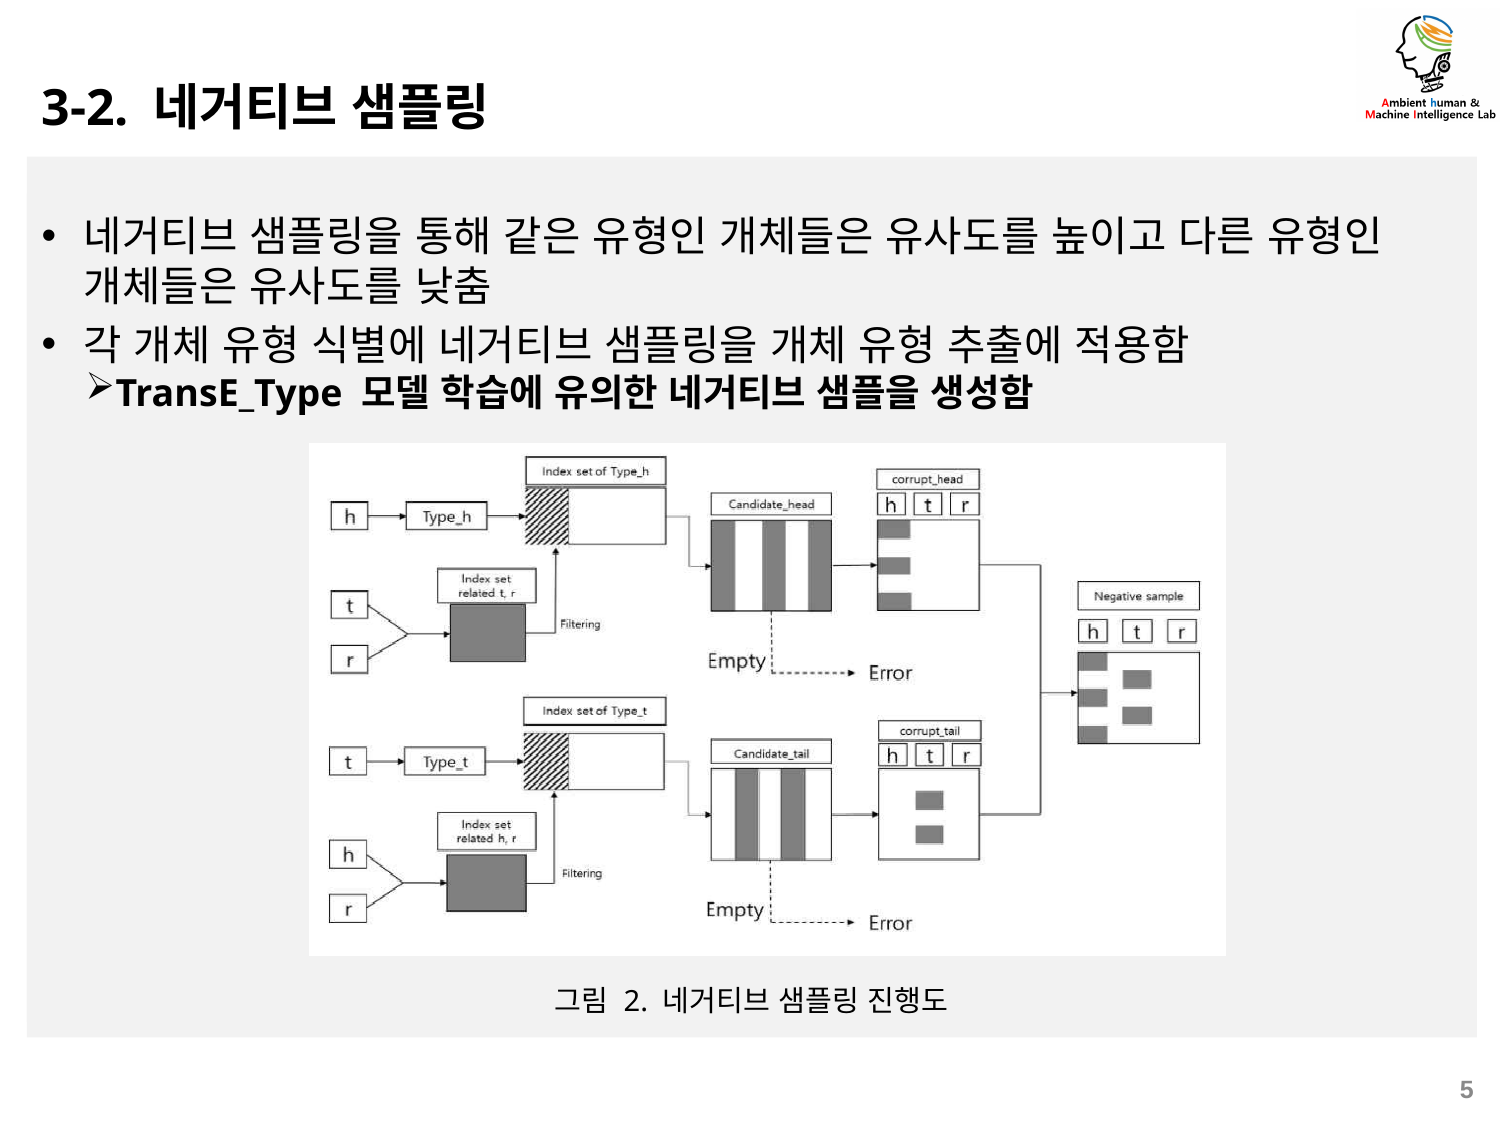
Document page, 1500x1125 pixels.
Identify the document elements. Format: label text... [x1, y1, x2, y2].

text_box 5 [1434, 1063, 1489, 1113]
text_box 그림 2. 네거티브 샘플링 진행도 [470, 974, 1034, 1025]
picture [309, 443, 1226, 956]
list 네거티브 샘플링을 통해 같은 유형인 개체들은 유사도를 높이고 다른 유형인 개체들은 유사도를 낮춤 각 개체 유형 식별에 네거티브 샘플링을 개체 유형 추출에 적용함 TransE_Type 모델 학습에 유의한 네거티브 샘플을 생성함 [26, 202, 1474, 922]
text_box [26, 156, 1477, 1038]
picture [1356, 8, 1500, 122]
list 3-2. 네거티브 샘플링 [26, 67, 1477, 143]
